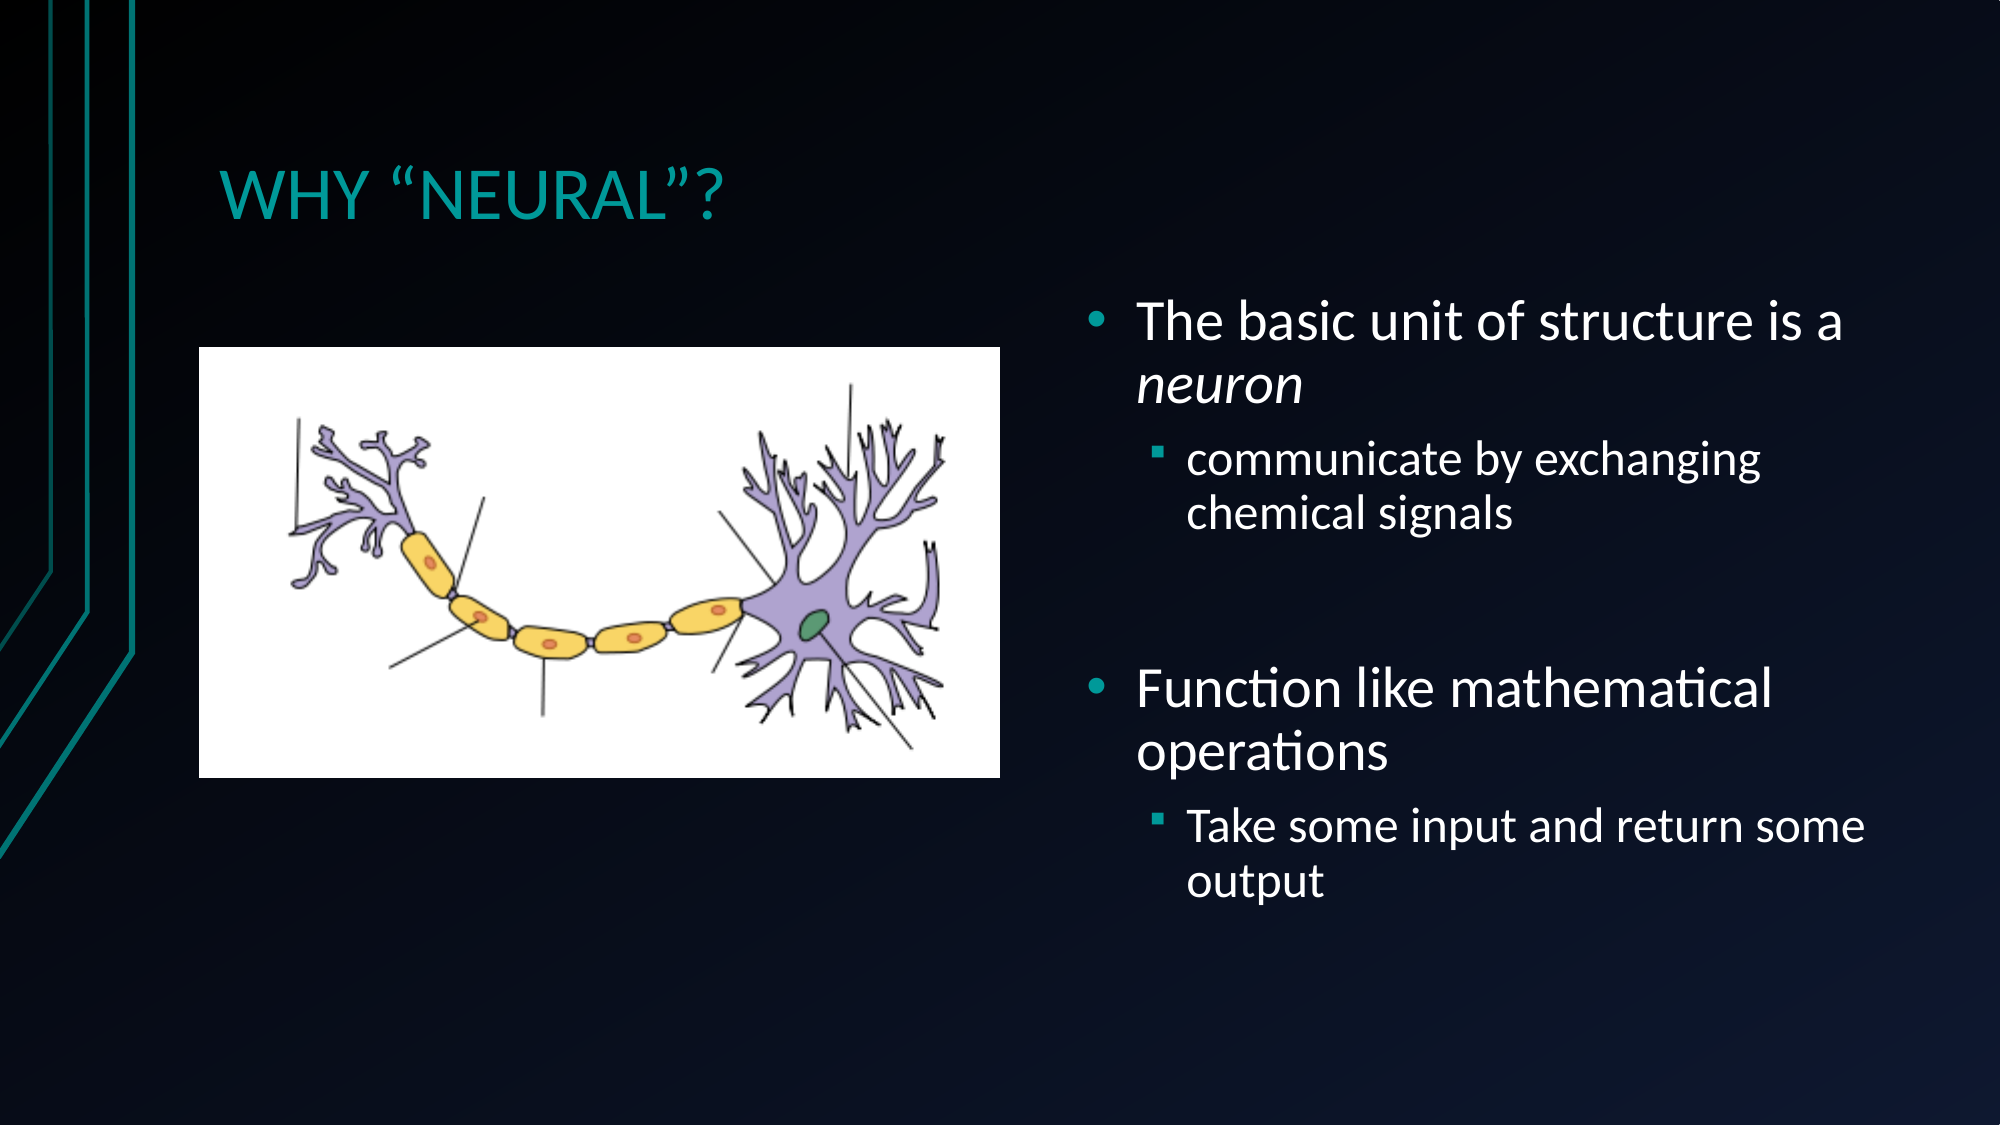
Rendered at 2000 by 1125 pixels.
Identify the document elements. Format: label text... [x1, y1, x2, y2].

picture [199, 347, 1000, 778]
list The basic unit of structure is a neuron communicate by exchanging chemical signals Function like mathematical operations Take some input and return some output [1066, 279, 1900, 1013]
list [199, 279, 1033, 1013]
title WHY “NEURAL”? [199, 45, 1900, 246]
